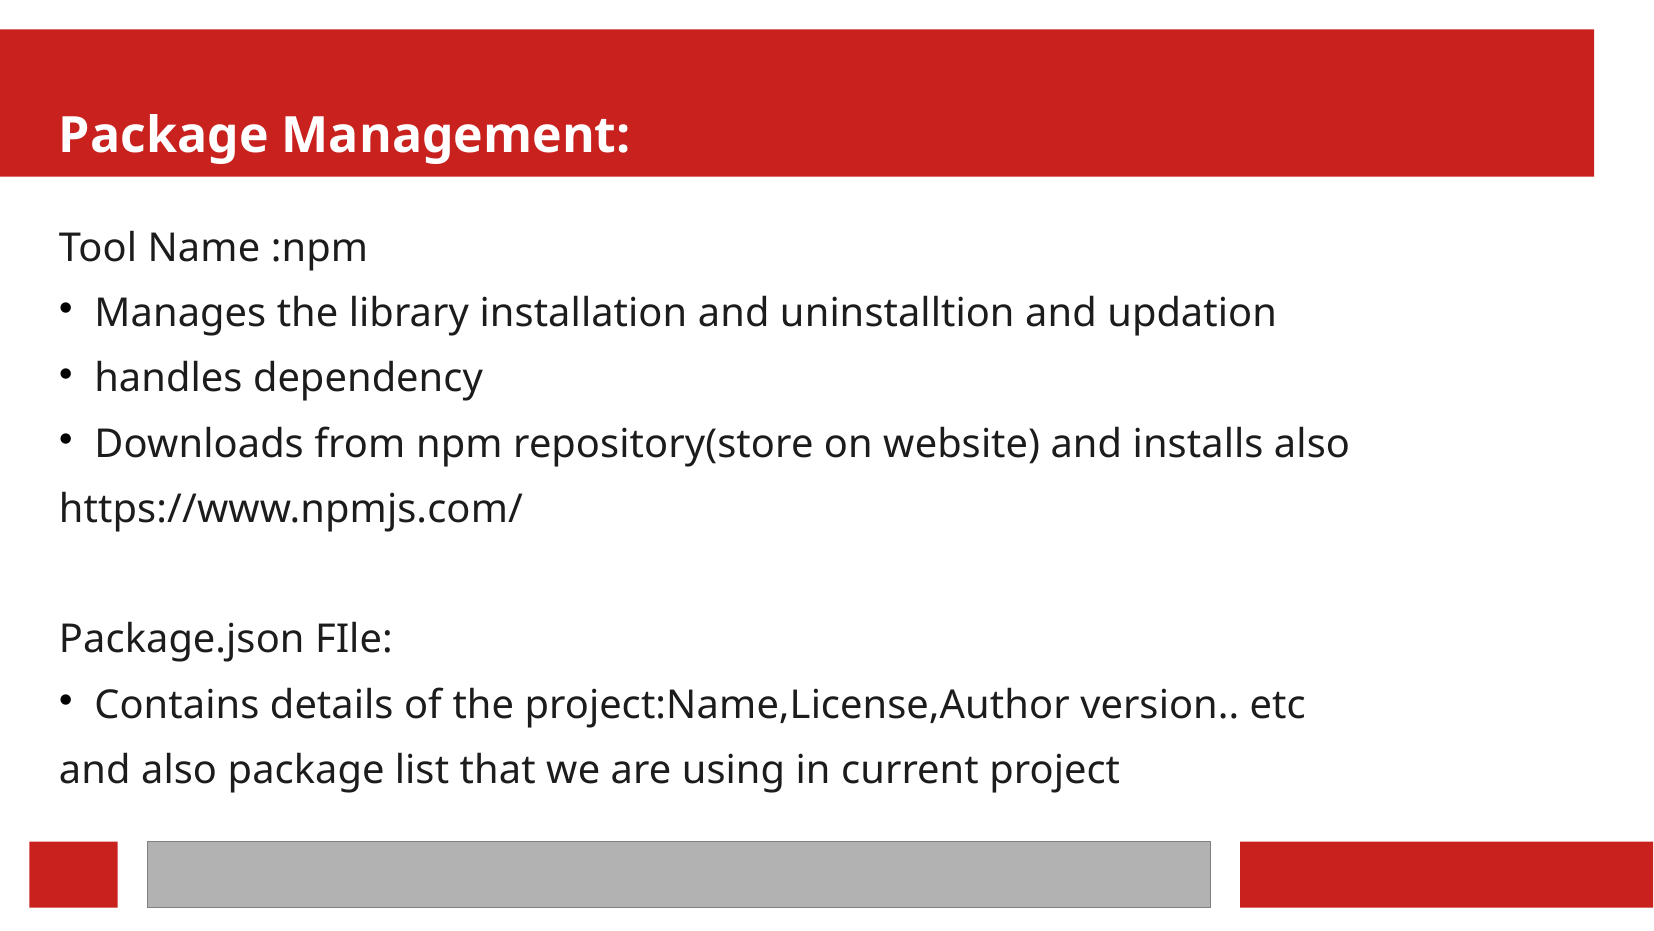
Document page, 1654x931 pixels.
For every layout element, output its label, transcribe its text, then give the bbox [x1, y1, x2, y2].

text_box Package Management: [58, 44, 1595, 162]
text_box Tool Name :npm Manages the library installation and uninstalltion and updation handles dependency Downloads from npm repository(store on website) and installs also https://www.npmjs.com/ Package.json FIle: Contains details of the project:Name,License,Author version.. etc and also package list that we are using in current project [58, 221, 1565, 797]
